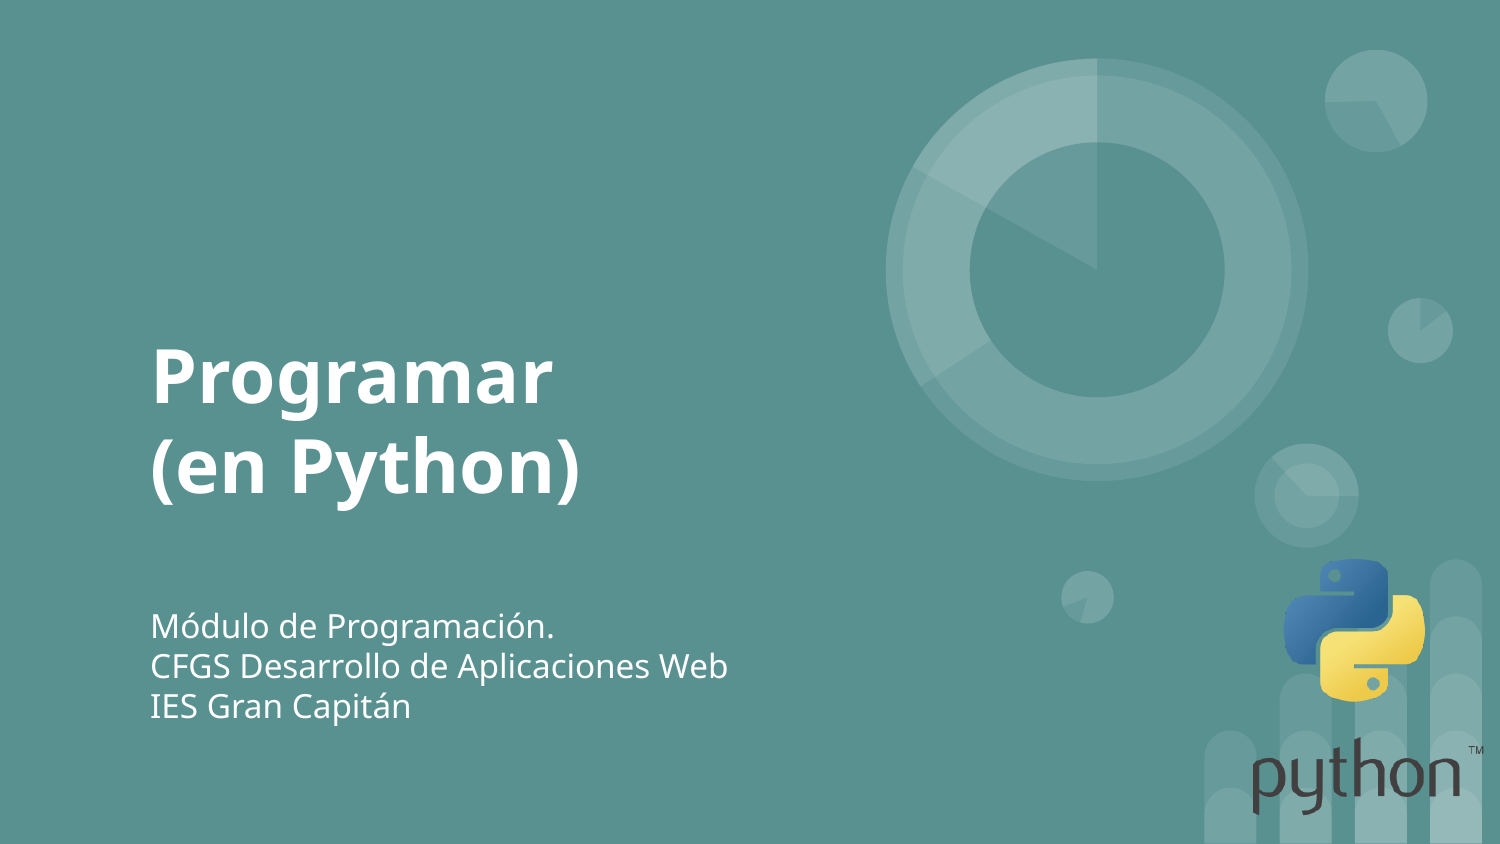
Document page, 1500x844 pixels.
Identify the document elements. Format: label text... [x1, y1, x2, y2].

title Programar (en Python) [135, 264, 834, 572]
picture [1057, 549, 1500, 842]
subtitle Módulo de Programación. CFGS Desarrollo de Aplicaciones Web IES Gran Capitán [135, 589, 834, 704]
